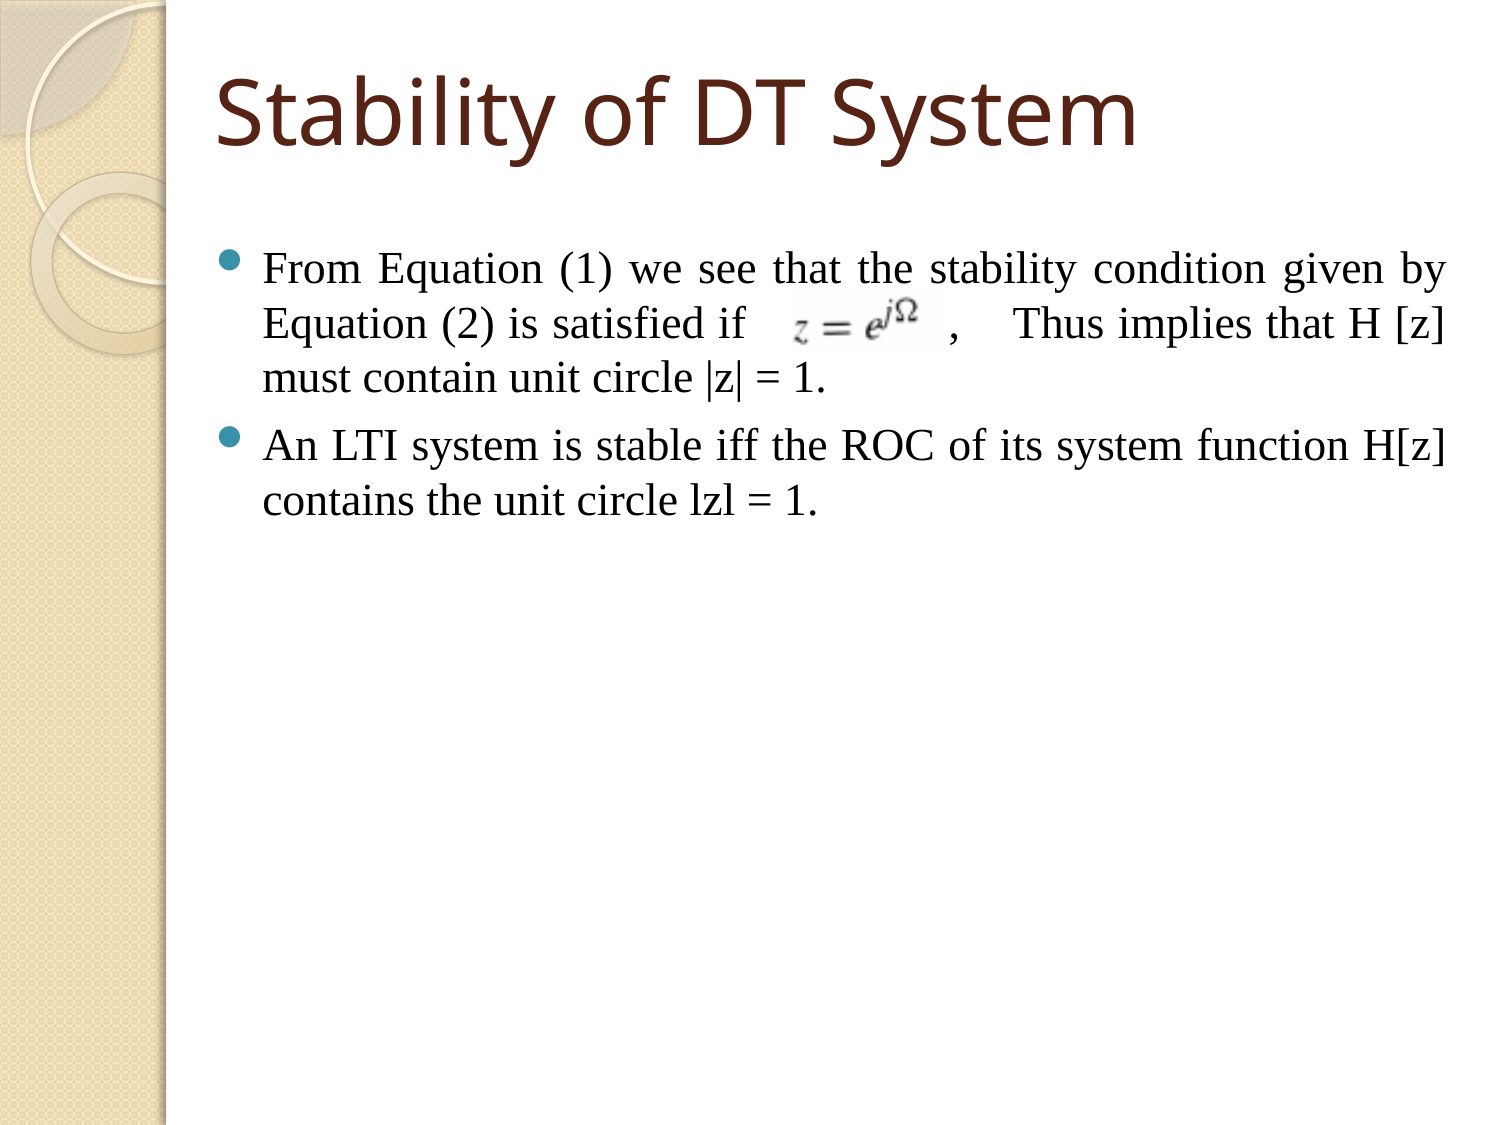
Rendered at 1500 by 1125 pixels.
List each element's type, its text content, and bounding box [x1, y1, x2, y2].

picture [787, 287, 949, 351]
list From Equation (1) we see that the stability condition given by Equation (2) is satisfied if , Thus implies that H [z] must contain unit circle |z| = 1. An LTI system is stable iff the ROC of its system function H[z] contains the unit circle lzl = 1. [187, 162, 1463, 1088]
title Stability of DT System [200, 62, 1455, 155]
